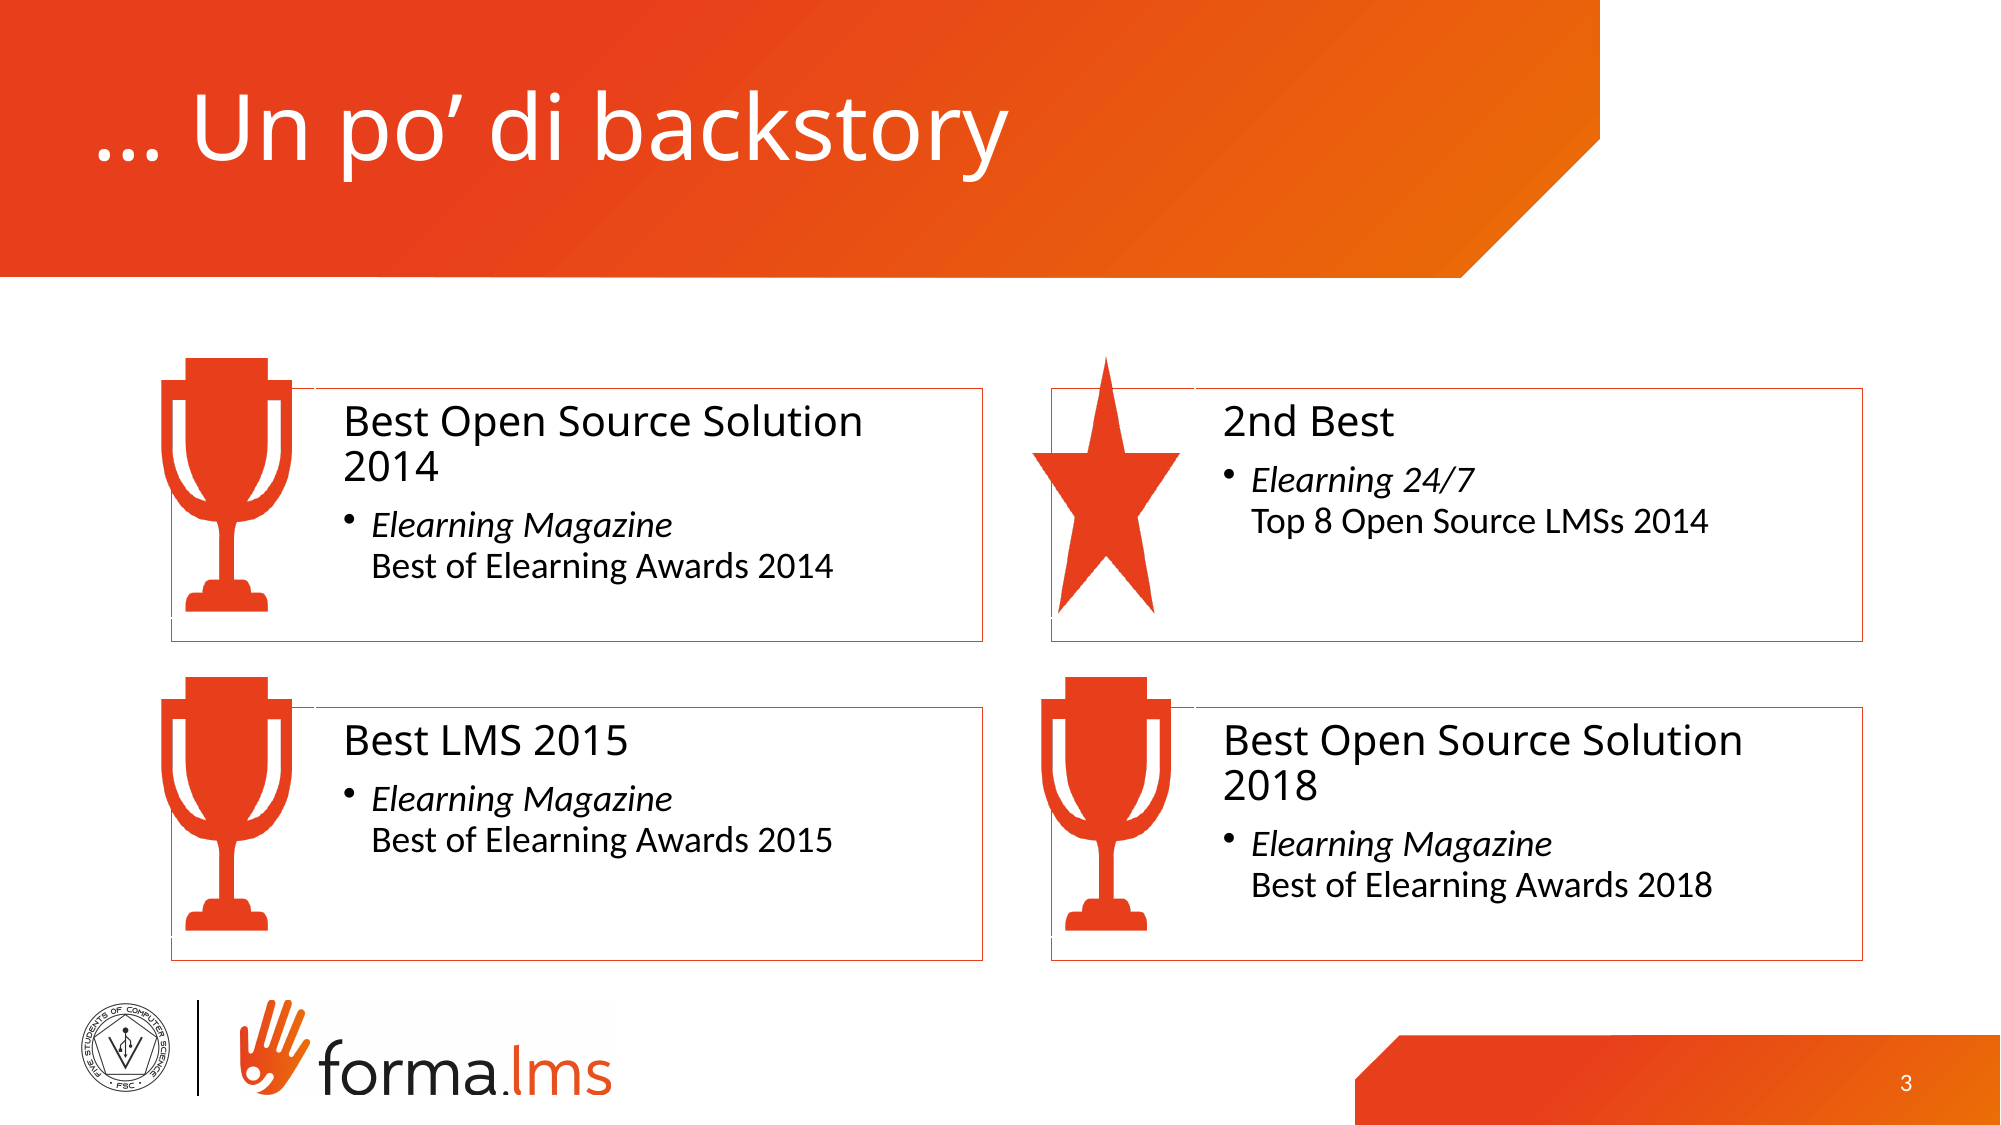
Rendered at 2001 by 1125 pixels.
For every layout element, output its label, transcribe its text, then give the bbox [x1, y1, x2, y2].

title … Un po’ di backstory [77, 22, 1430, 240]
picture [77, 999, 174, 1096]
slide_number 3 [1477, 1051, 1928, 1112]
picture [240, 1014, 611, 1095]
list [137, 299, 1863, 1014]
